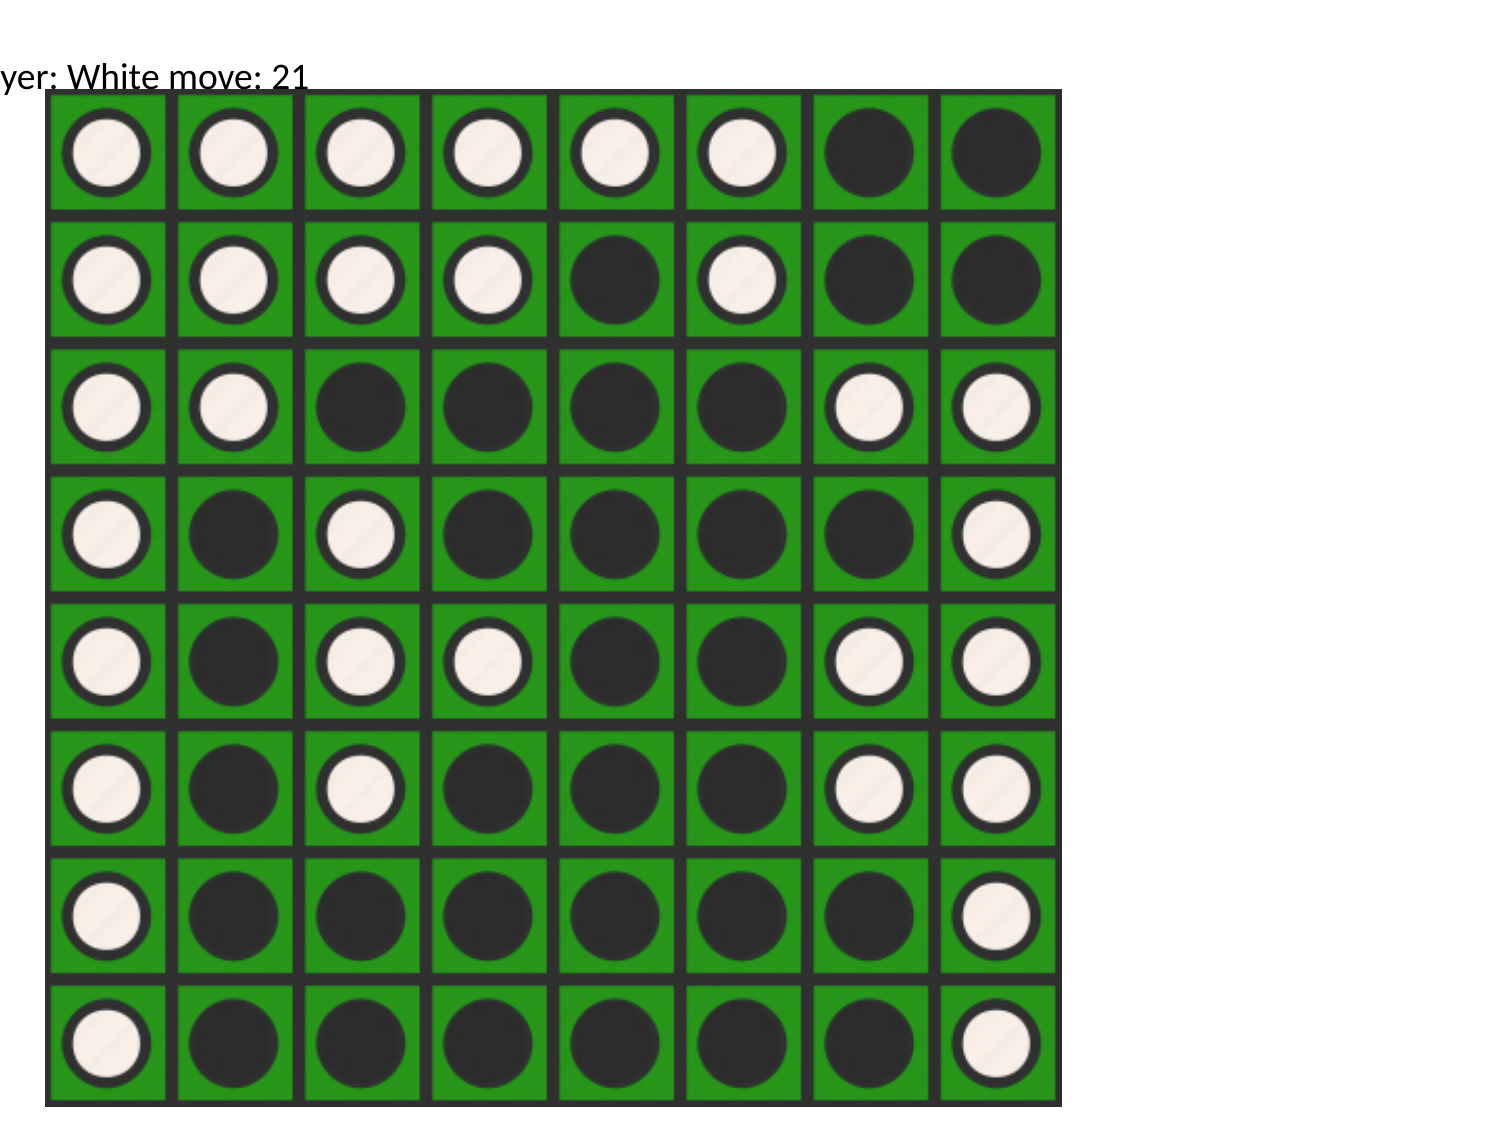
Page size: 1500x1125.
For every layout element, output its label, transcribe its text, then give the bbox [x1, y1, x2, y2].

text_box turn: 60 player: White move: 21 [0, 44, 325, 105]
picture [44, 89, 1062, 1107]
